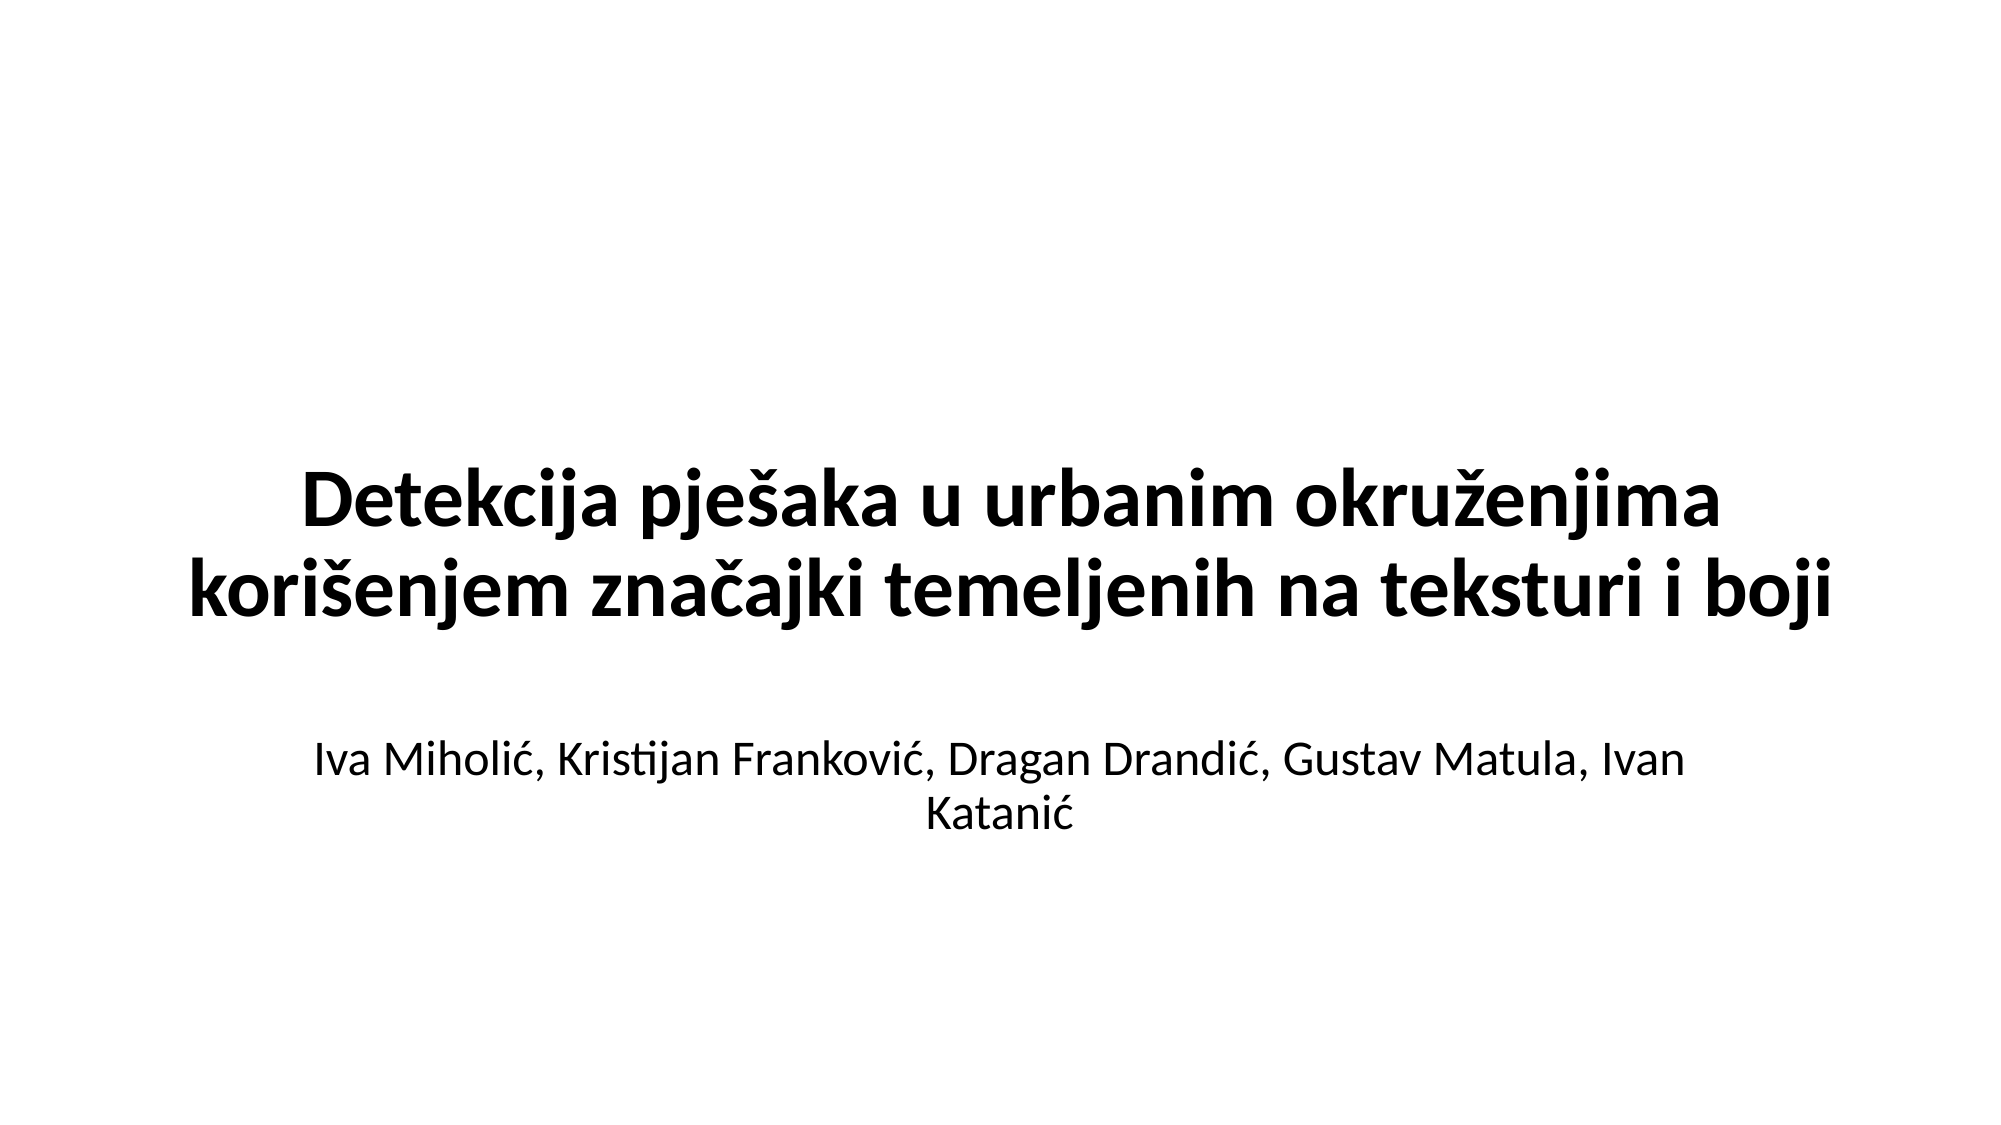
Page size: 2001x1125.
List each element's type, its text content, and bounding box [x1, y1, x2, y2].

subtitle Detekcija pješaka u urbanim okruženjima korišenjem značajki temeljenih na teksturi i boji [160, 446, 1864, 573]
text_box Iva Miholić, Kristijan Franković, Dragan Drandić, Gustav Matula, Ivan Katanić [249, 724, 1750, 851]
